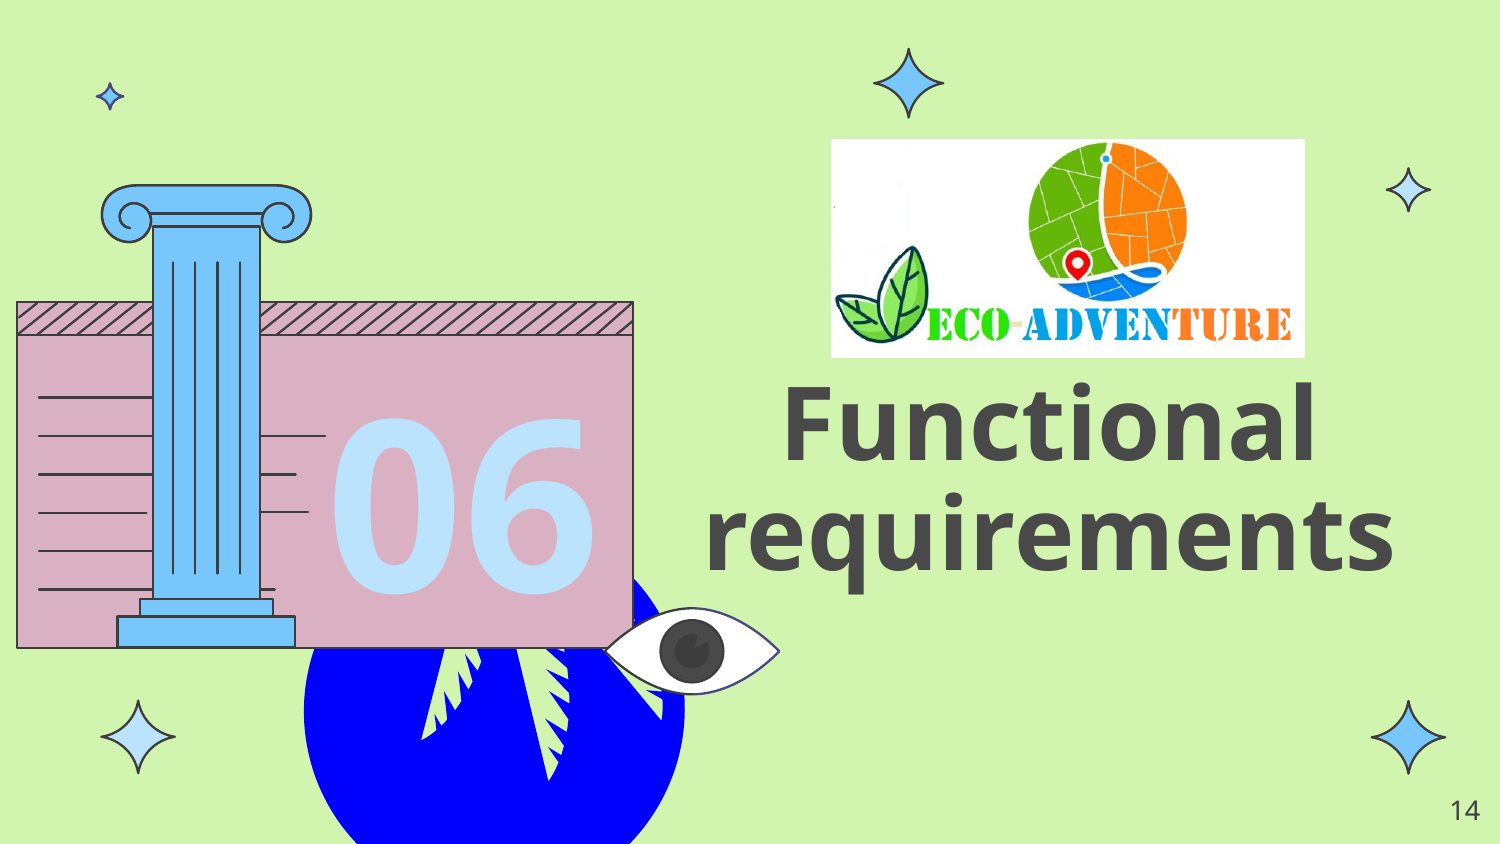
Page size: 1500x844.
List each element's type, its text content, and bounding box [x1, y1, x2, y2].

title Functional requirements [675, 401, 1424, 663]
picture [830, 139, 1306, 359]
slide_number ‹#› [1403, 779, 1494, 844]
list 06 [257, 377, 616, 639]
